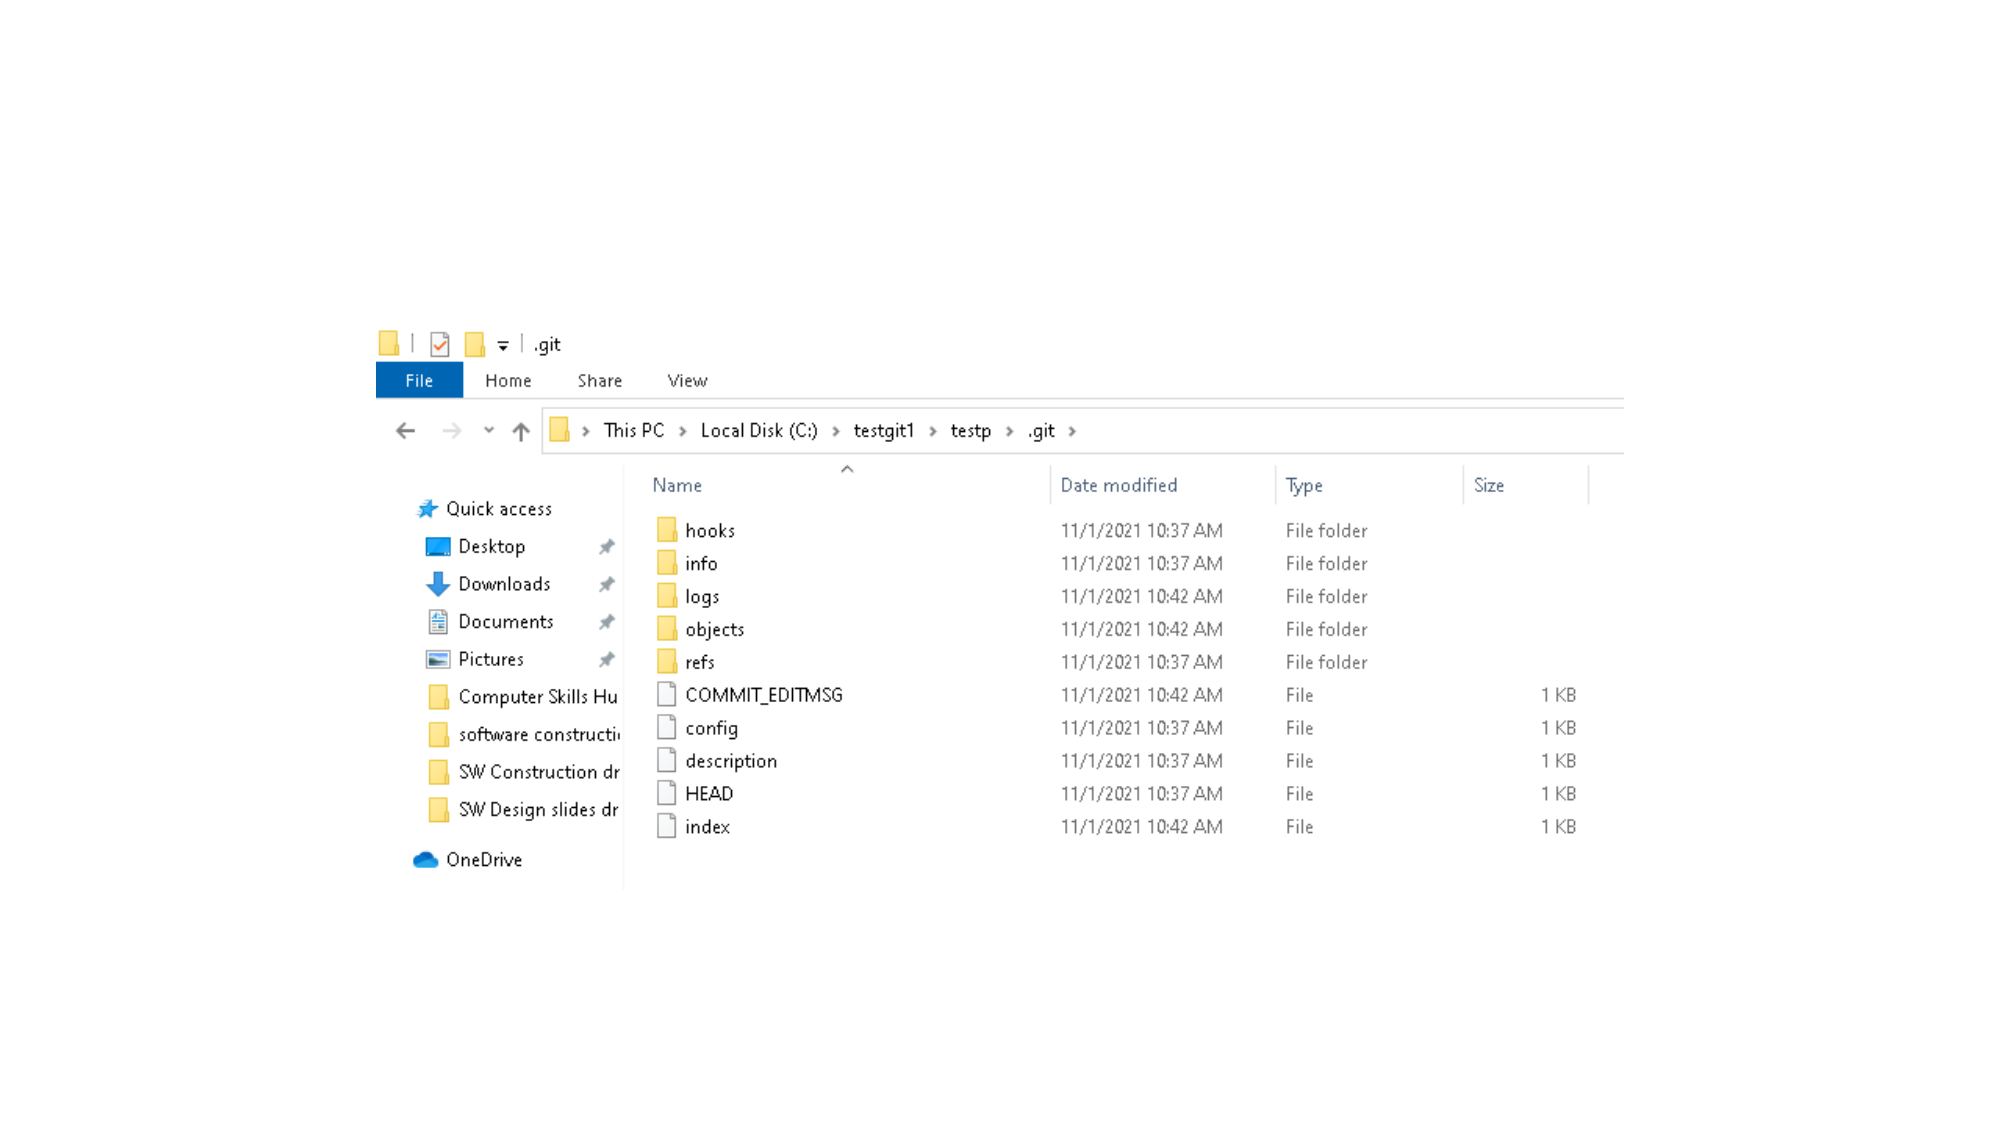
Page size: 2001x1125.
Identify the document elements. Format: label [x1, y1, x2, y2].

picture [376, 326, 1624, 890]
